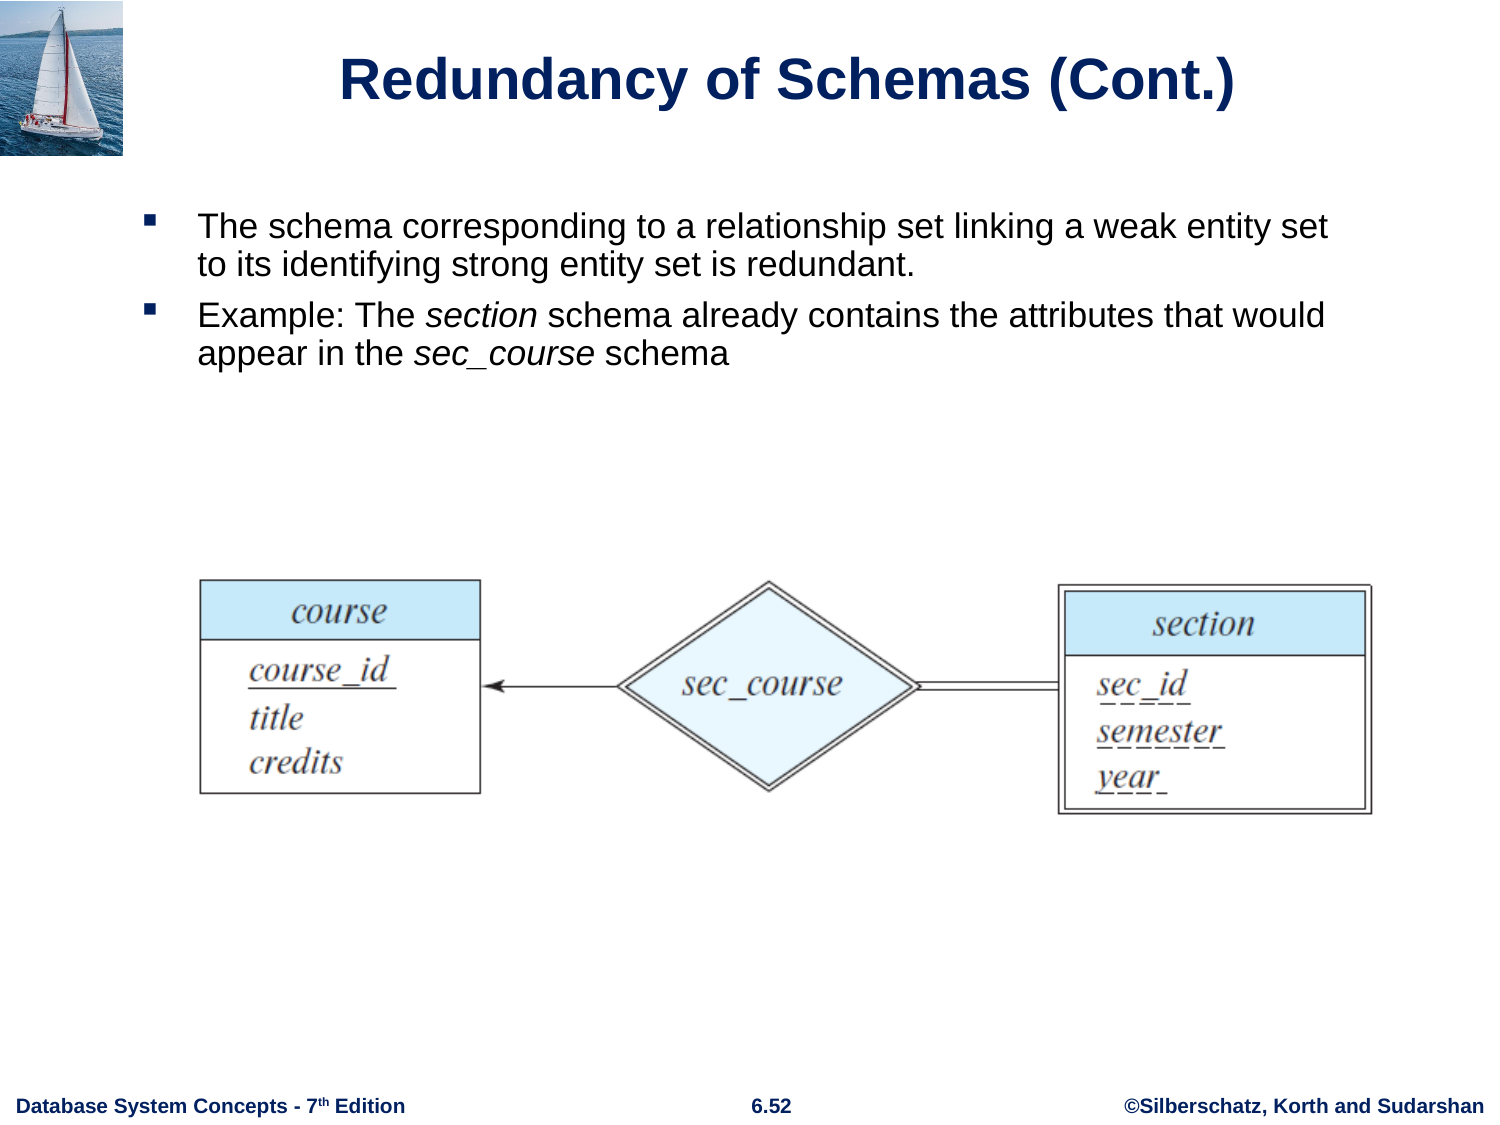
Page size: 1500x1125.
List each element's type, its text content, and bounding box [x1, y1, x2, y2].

picture [167, 516, 1410, 868]
picture [0, 1, 123, 156]
title Redundancy of Schemas (Cont.) [125, 18, 1452, 120]
list The schema corresponding to a relationship set linking a weak entity set to its identifying strong entity set is redundant. Example: The section schema already contains the attributes that would appear in the sec_course schema [126, 200, 1377, 454]
